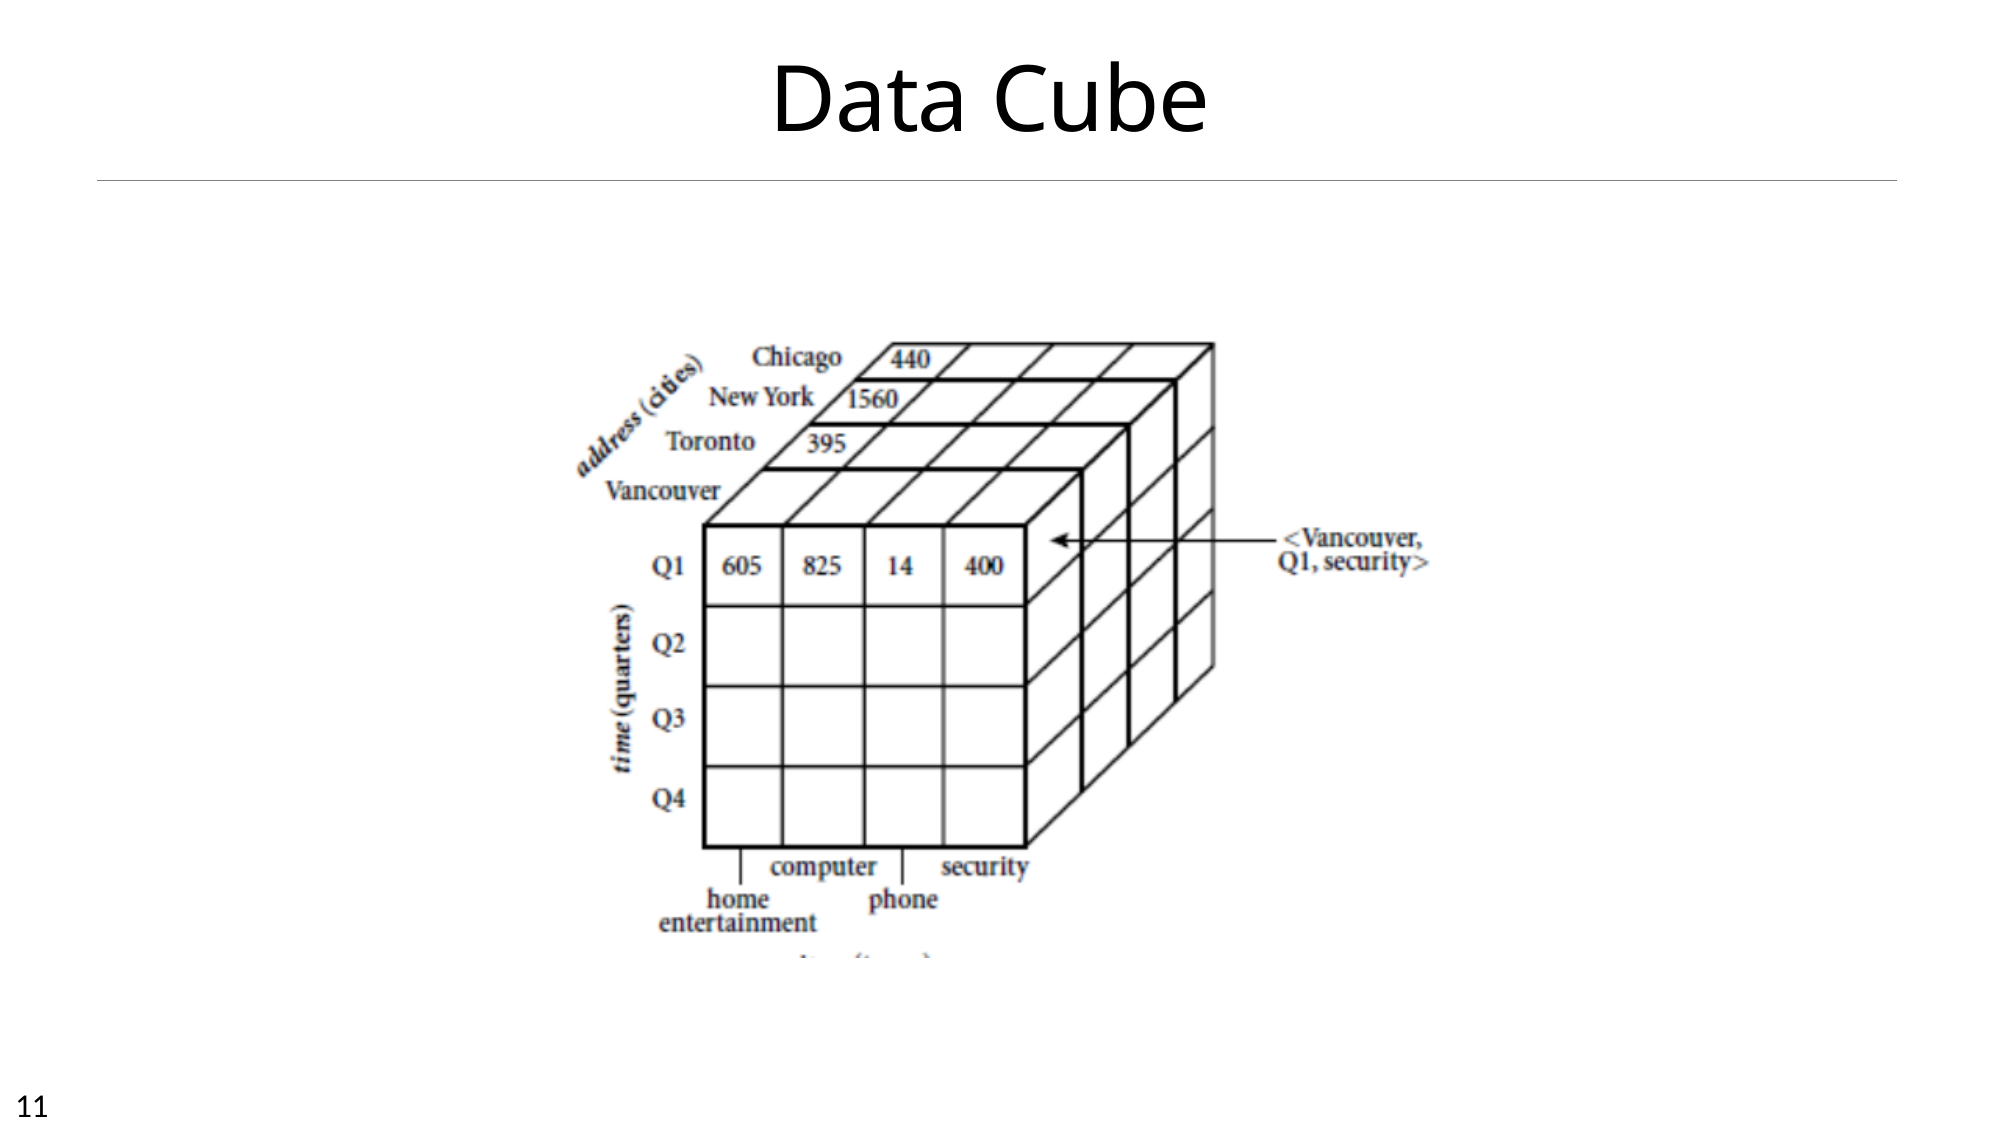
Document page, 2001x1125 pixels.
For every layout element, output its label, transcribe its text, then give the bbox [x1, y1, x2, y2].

title Data Cube [57, 36, 1923, 158]
picture [541, 304, 1459, 959]
